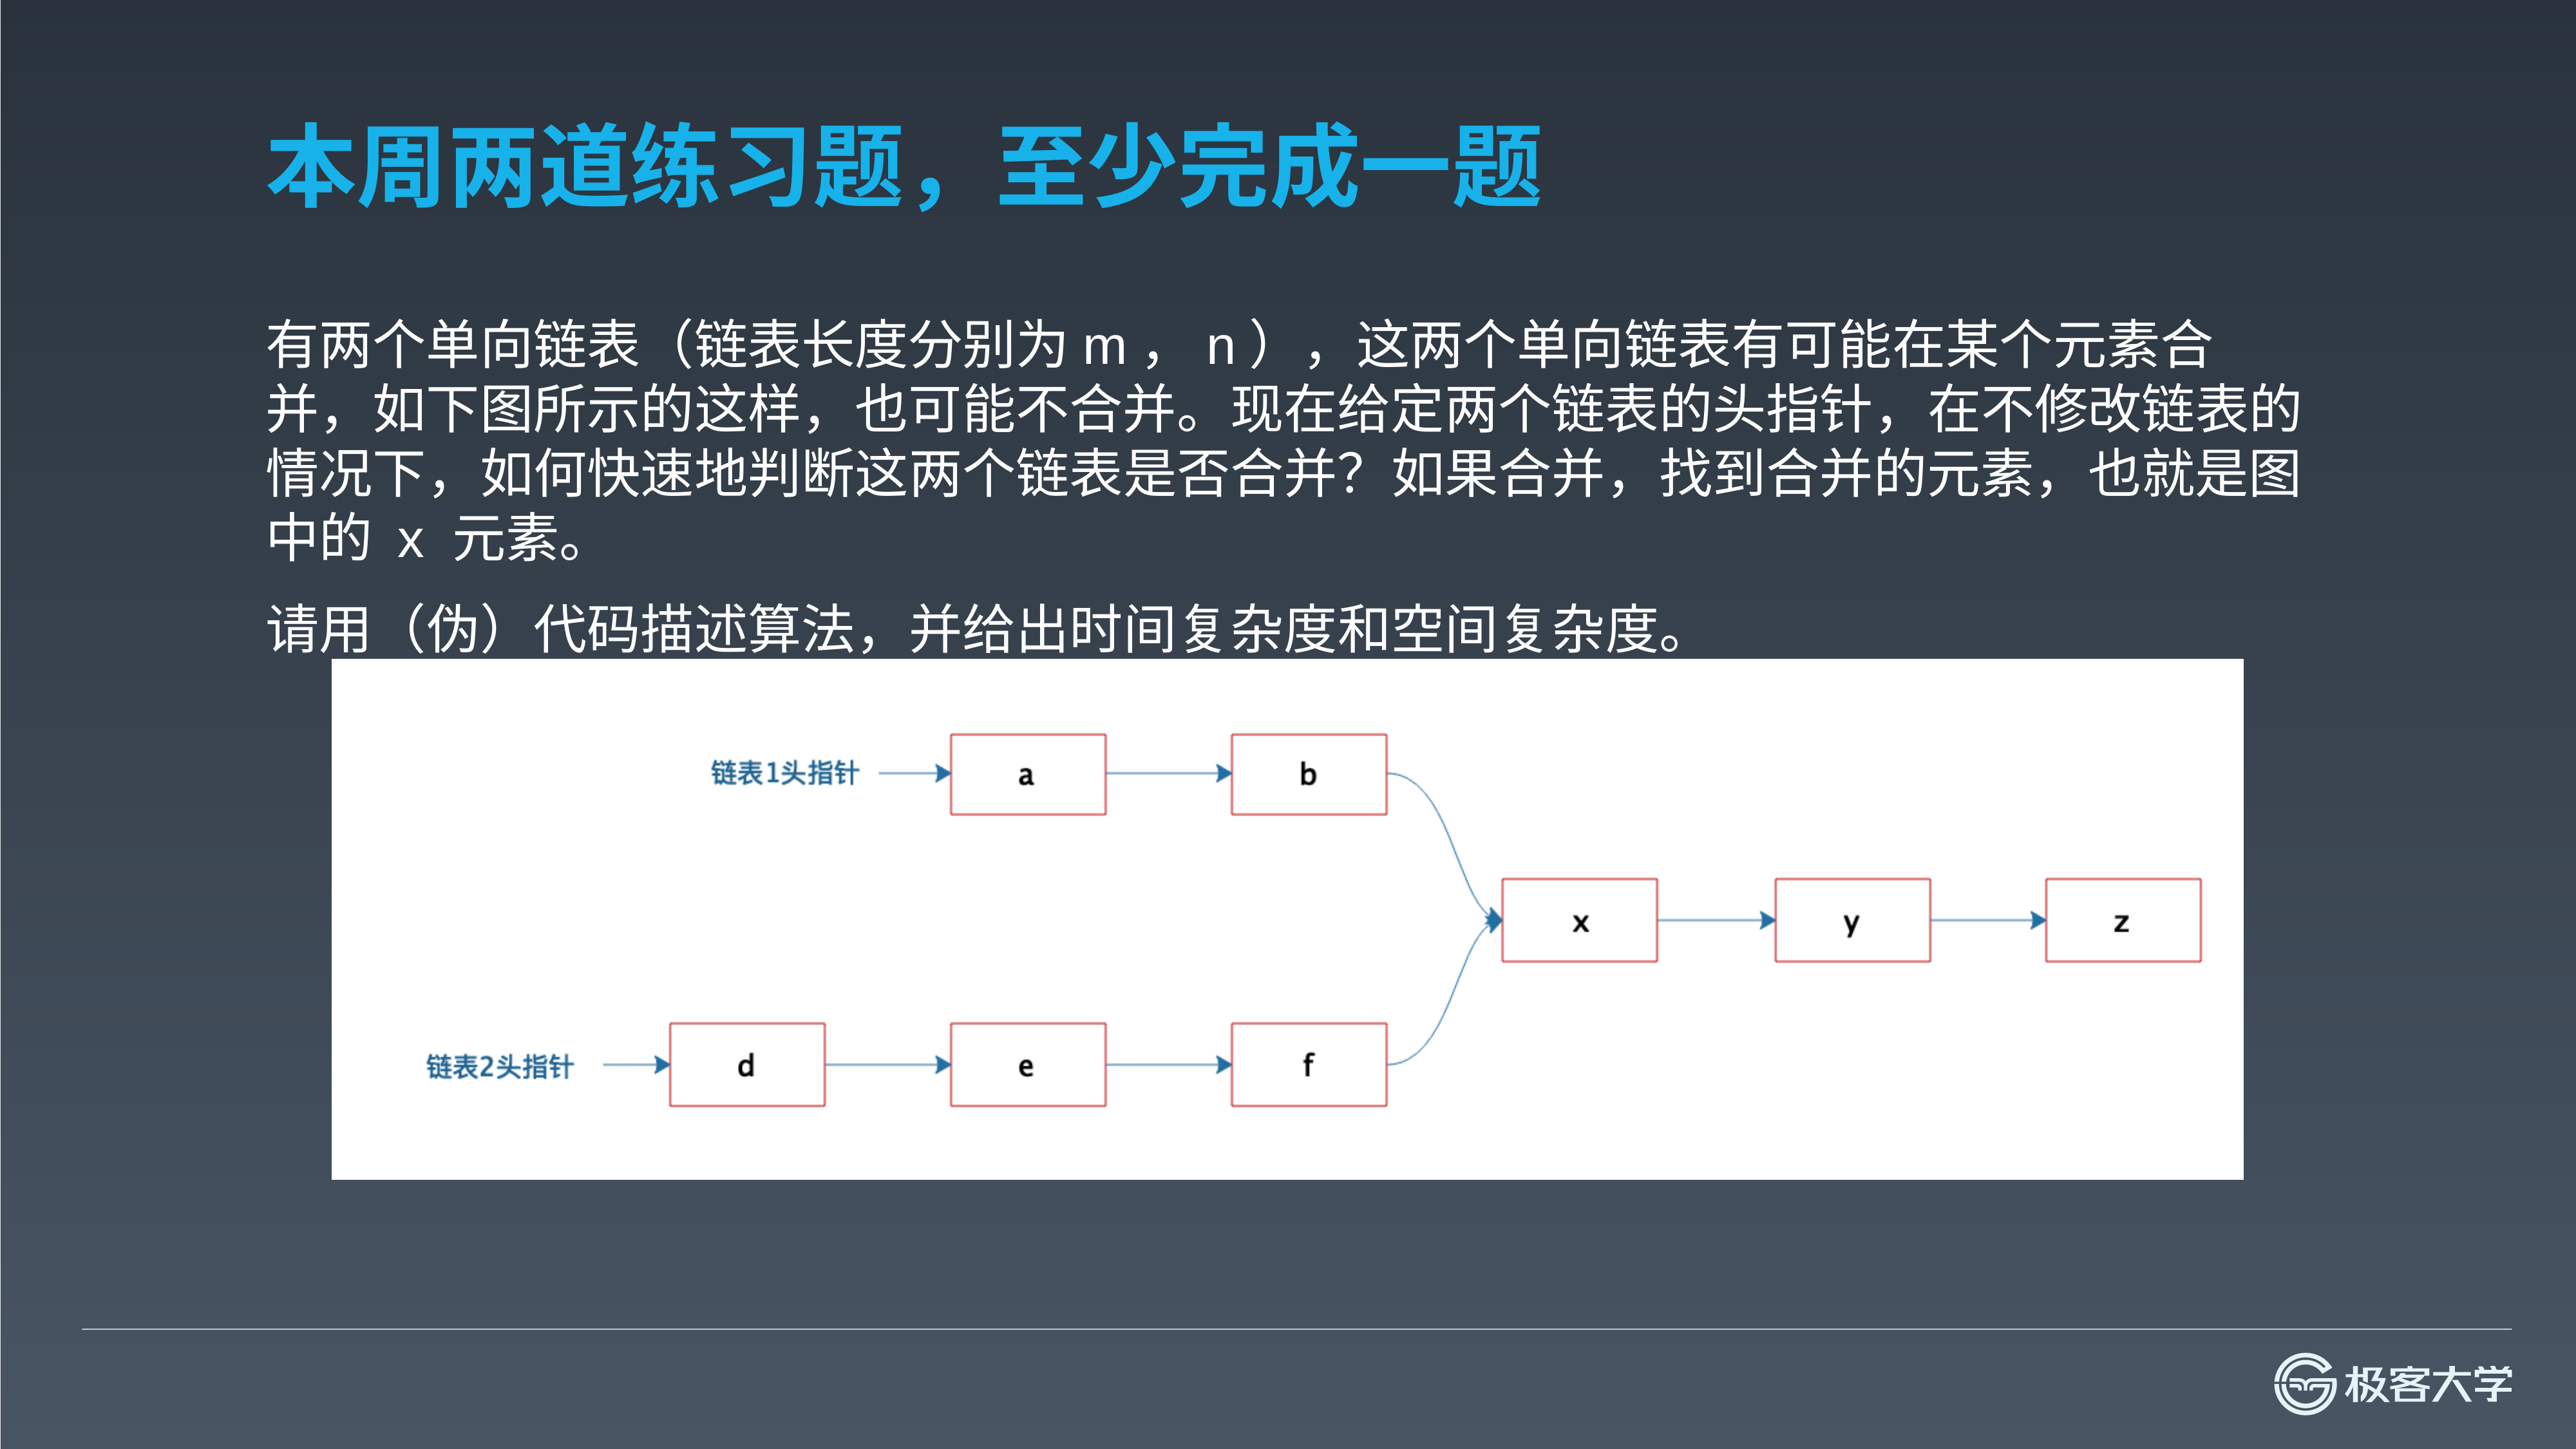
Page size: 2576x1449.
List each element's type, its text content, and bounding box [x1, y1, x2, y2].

picture [0, 0, 2576, 1449]
title 本周两道练习题，至少完成一题 [260, 103, 2316, 243]
list 有两个单向链表（链表长度分别为m，n），这两个单向链表有可能在某个元素合并，如下图所示的这样，也可能不合并。现在给定两个链表的头指针，在不修改链表的情况下，如何快速地判断这两个链表是否合并？如果合并，找到合并的元素，也就是图中的 x 元素。 请用（伪）代码描述算法，并给出时间复杂度和空间复杂度。 [260, 305, 2316, 1258]
